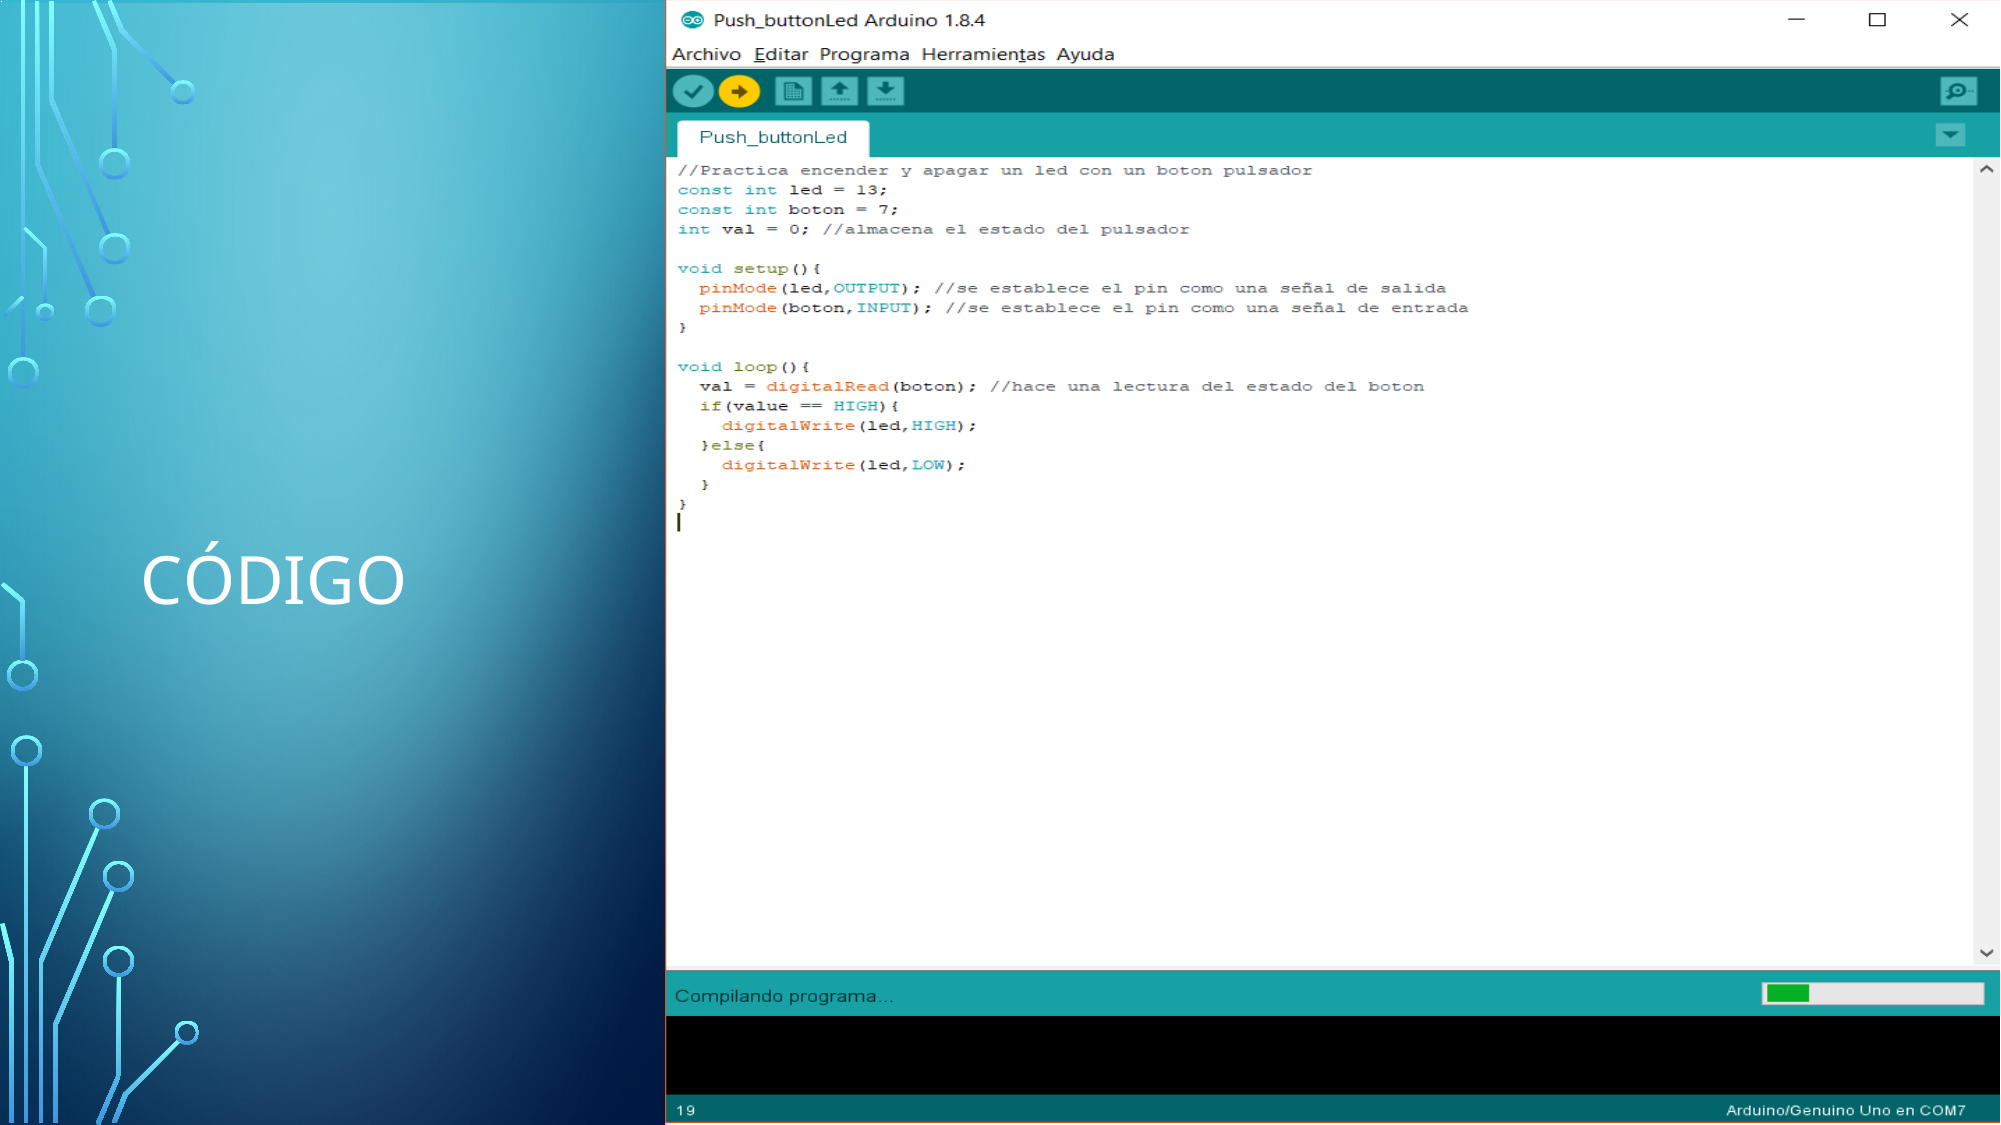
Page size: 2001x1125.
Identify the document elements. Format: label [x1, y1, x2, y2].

text_box [0, 0, 201, 1125]
picture [201, 0, 2000, 1125]
